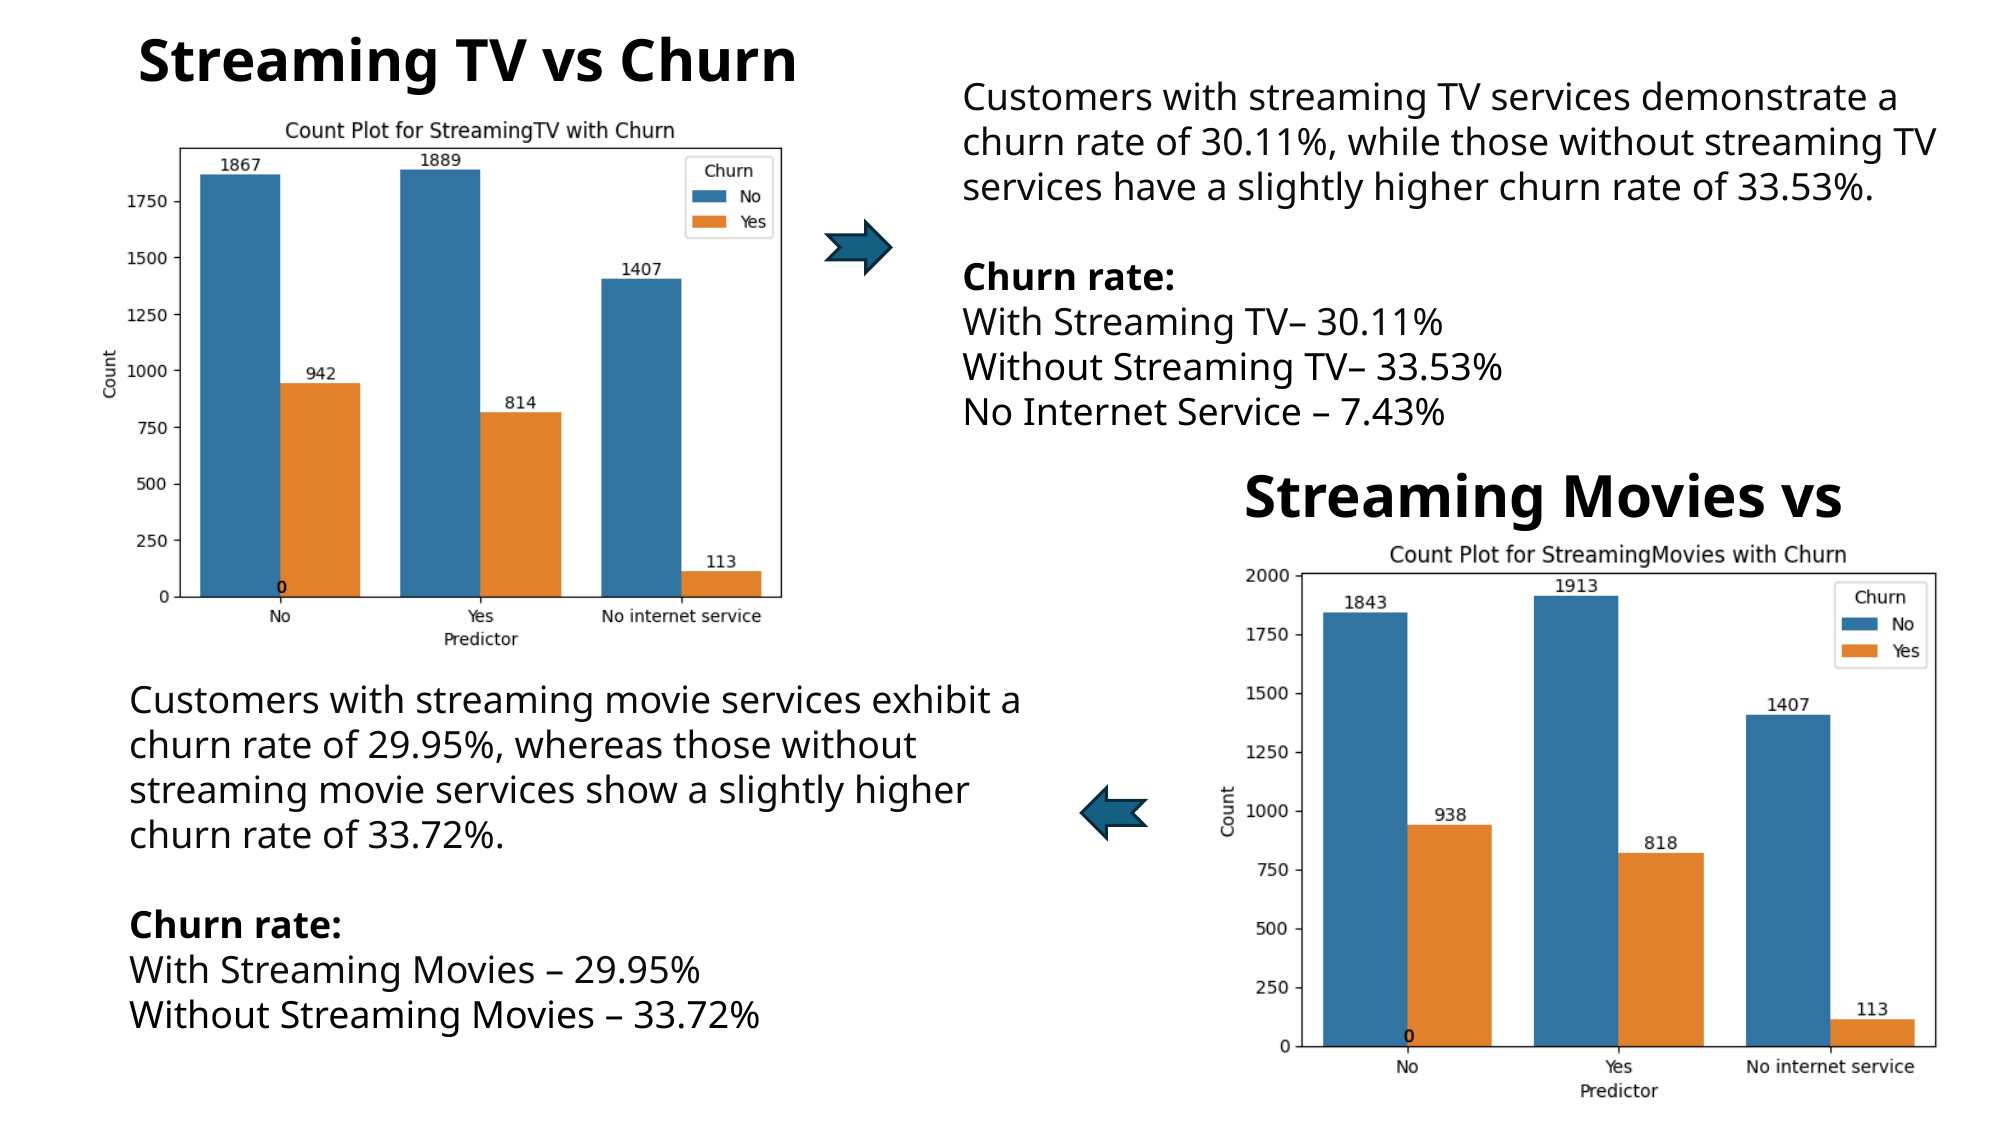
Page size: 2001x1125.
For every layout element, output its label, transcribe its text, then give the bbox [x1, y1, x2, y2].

text_box Customers with streaming TV services demonstrate a churn rate of 30.11%, while those without streaming TV services have a slightly higher churn rate of 33.53%. Churn rate: With Streaming TV– 30.11% Without Streaming TV– 33.53% No Internet Service – 7.43% [947, 65, 2000, 441]
text_box Streaming Movies vs Churn [1229, 451, 1961, 607]
text_box Streaming TV vs Churn [123, 16, 987, 101]
text_box Customers with streaming movie services exhibit a churn rate of 29.95%, whereas those without streaming movie services show a slightly higher churn rate of 33.72%. Churn rate: With Streaming Movies – 29.95% Without Streaming Movies – 33.72% [114, 668, 1038, 1089]
picture [89, 109, 793, 662]
picture [1207, 532, 1949, 1114]
text_box [823, 218, 894, 277]
text_box [1079, 784, 1149, 842]
